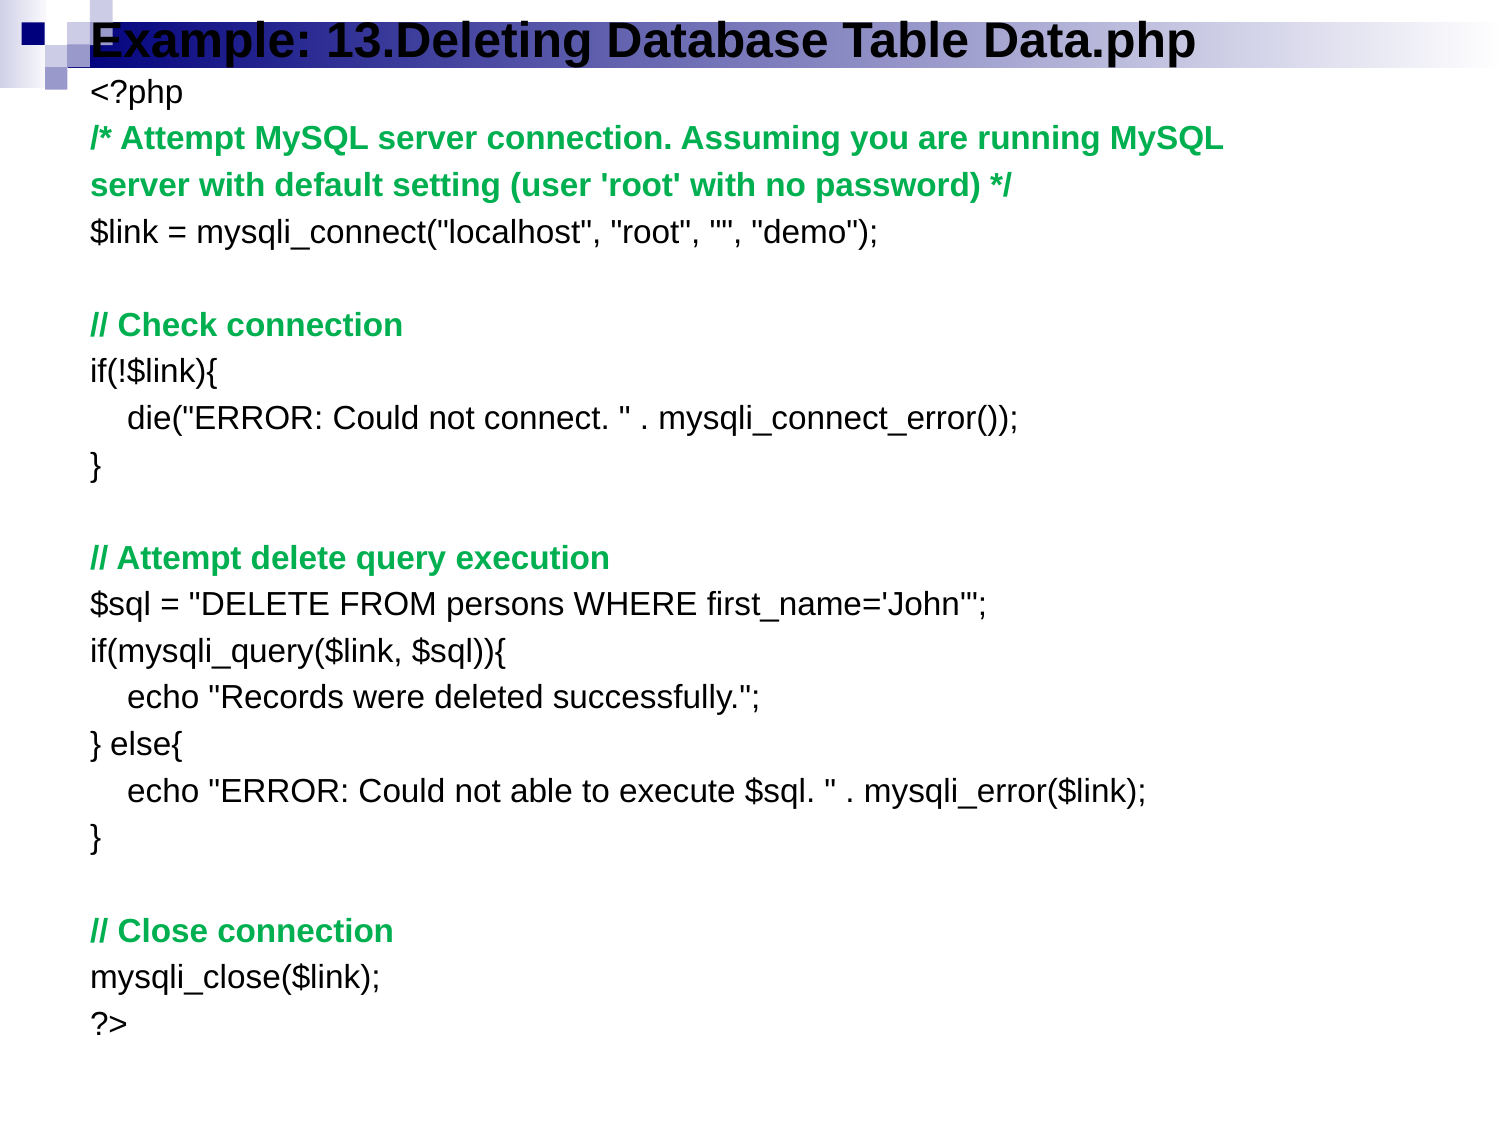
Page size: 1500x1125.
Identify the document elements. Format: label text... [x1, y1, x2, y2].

list <?php /* Attempt MySQL server connection. Assuming you are running MySQL server with default setting (user 'root' with no password) */ $link = mysqli_connect("localhost", "root", "", "demo"); // Check connection if(!$link){ die("ERROR: Could not connect. " . mysqli_connect_error()); } // Attempt delete query execution $sql = "DELETE FROM persons WHERE first_name='John'"; if(mysqli_query($link, $sql)){ echo "Records were deleted successfully."; } else{ echo "ERROR: Could not able to execute $sql. " . mysqli_error($link); } // Close connection mysqli_close($link); ?> [75, 62, 1425, 1125]
title Example: 13.Deleting Database Table Data.php [75, 12, 1425, 62]
